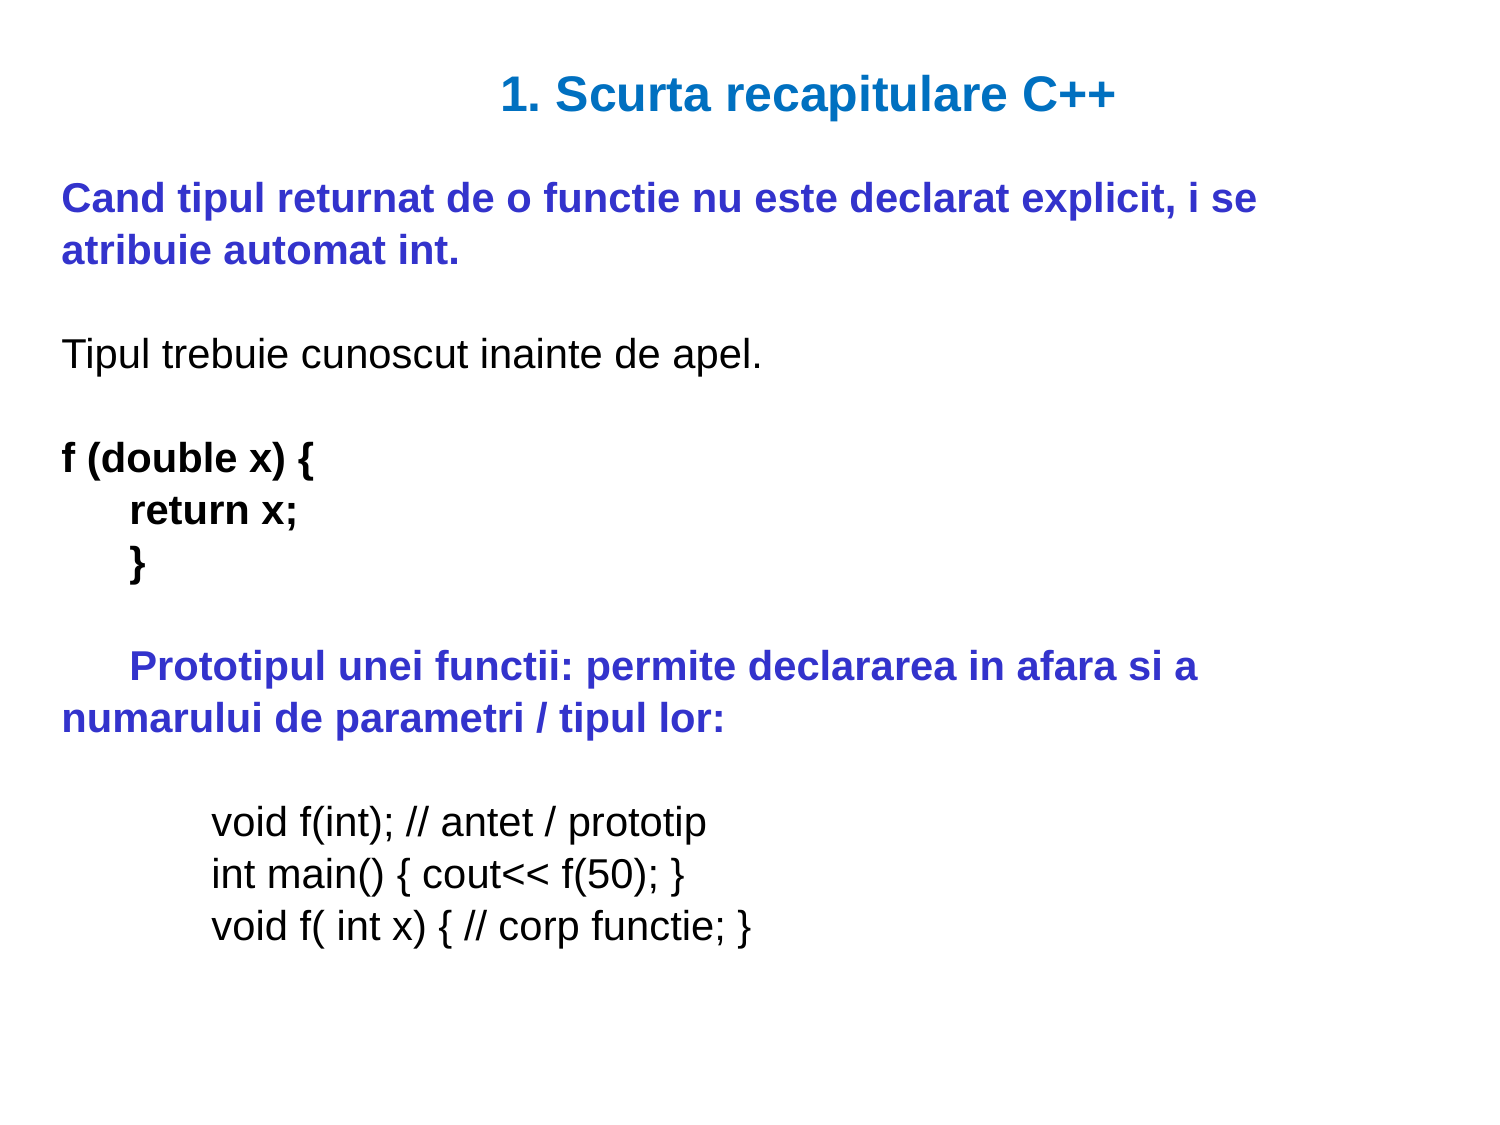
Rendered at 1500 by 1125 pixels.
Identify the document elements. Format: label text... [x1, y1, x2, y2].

text_box Cand tipul returnat de o functie nu este declarat explicit, i se atribuie automat int. Tipul trebuie cunoscut inainte de apel. f (double x) { return x; } Prototipul unei functii: permite declararea in afara si a numarului de parametri / tipul lor: void f(int); // antet / prototip int main() { cout<< f(50); } void f( int x) { // corp functie; } [48, 162, 1395, 967]
text_box 1. Scurta recapitulare C++ [350, 24, 1150, 123]
